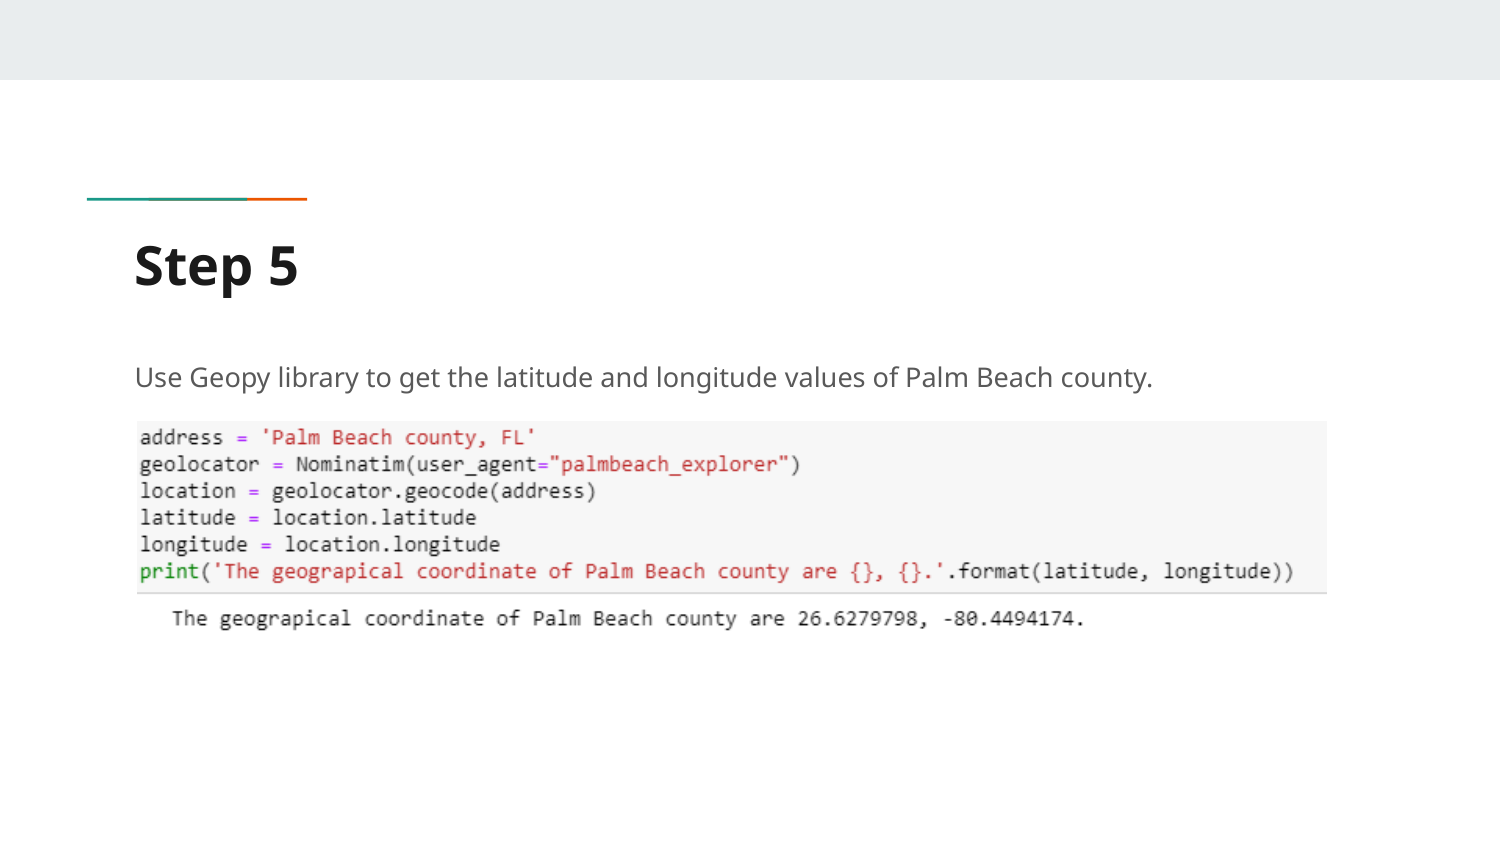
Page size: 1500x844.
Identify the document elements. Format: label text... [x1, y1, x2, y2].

title Step 5 [119, 216, 1381, 305]
picture [137, 421, 1328, 643]
list Use Geopy library to get the latitude and longitude values of Palm Beach county. [119, 341, 1381, 410]
